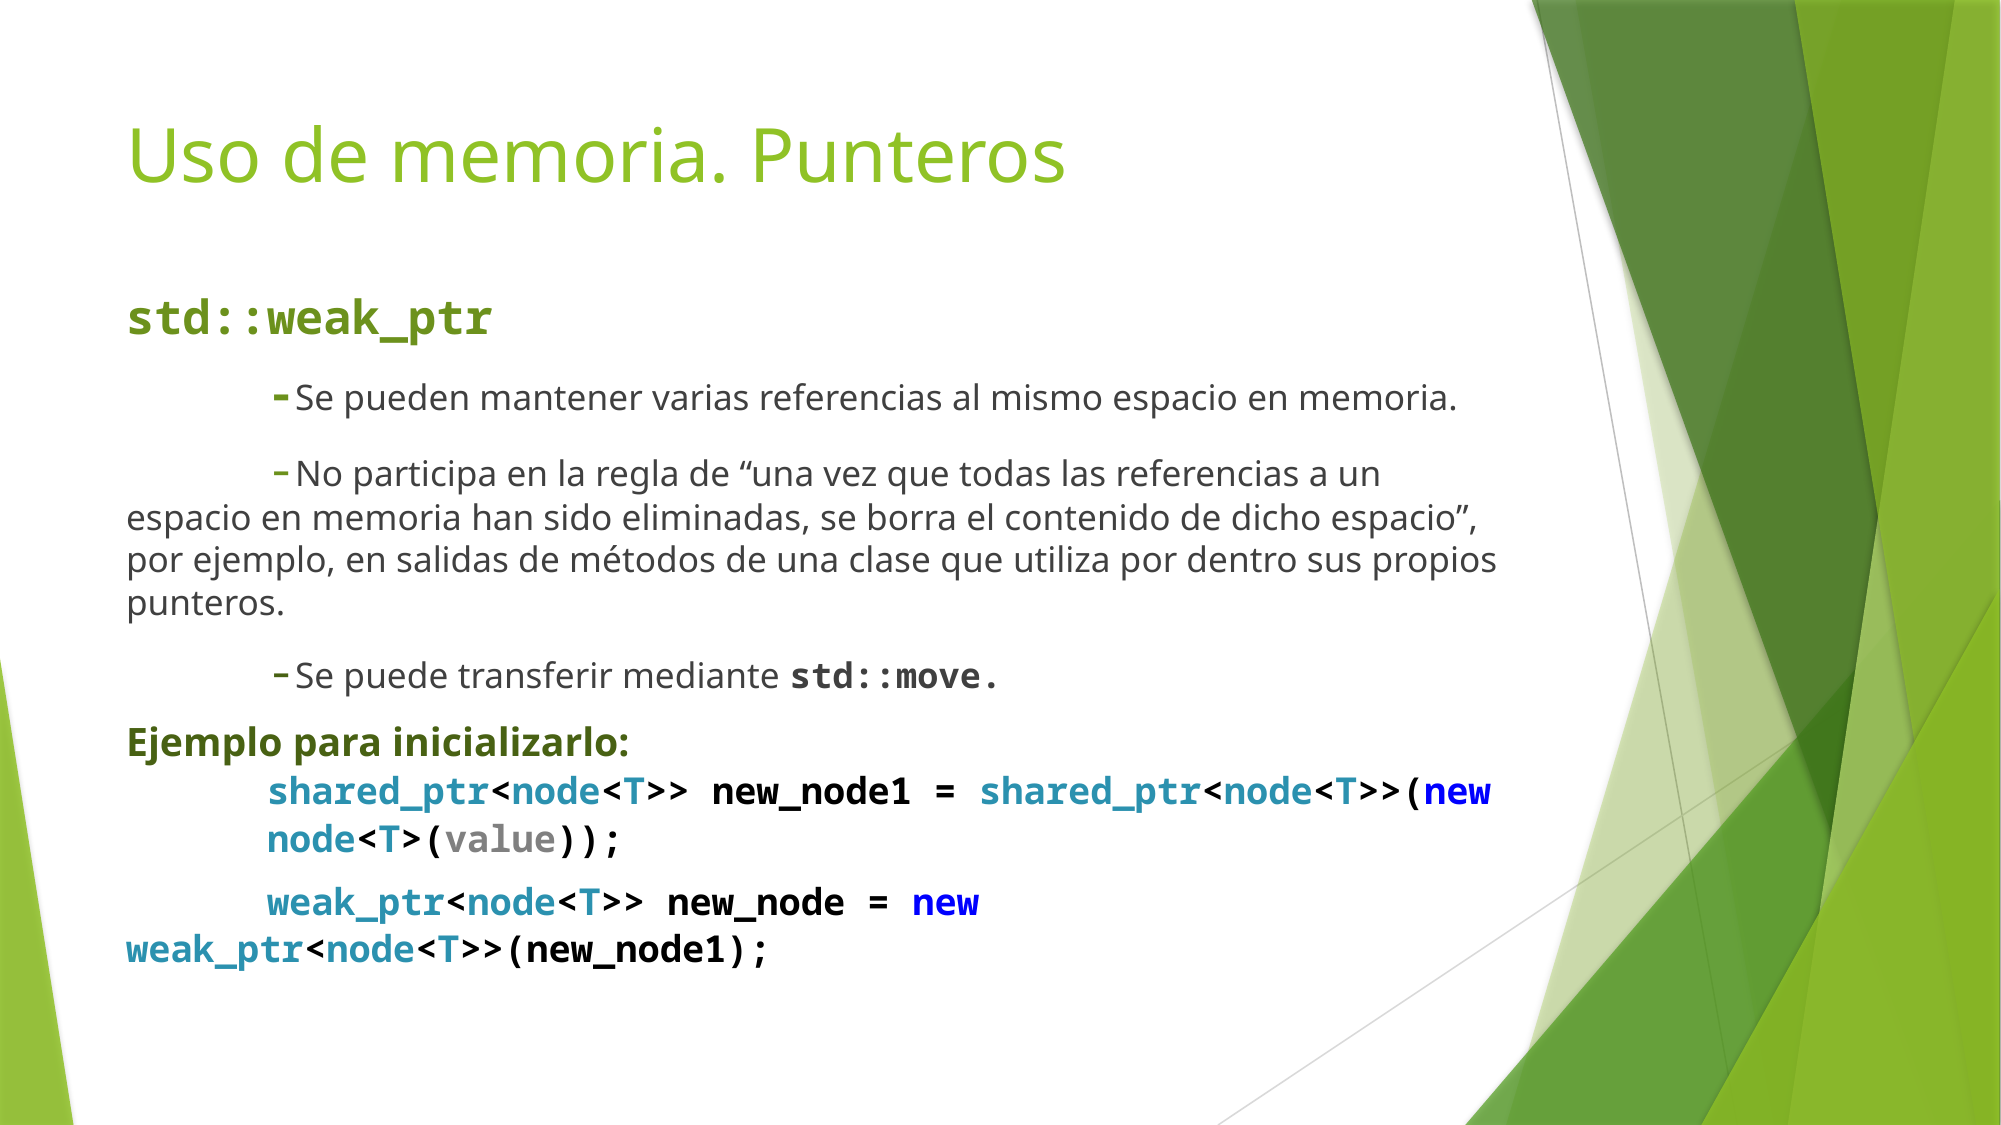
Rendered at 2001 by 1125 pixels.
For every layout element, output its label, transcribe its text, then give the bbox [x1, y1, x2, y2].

list std::weak_ptr -Se pueden mantener varias referencias al mismo espacio en memoria. -No participa en la regla de “una vez que todas las referencias a un espacio en memoria han sido eliminadas, se borra el contenido de dicho espacio”, por ejemplo, en salidas de métodos de una clase que utiliza por dentro sus propios punteros. -Se puede transferir mediante std::move. Ejemplo para inicializarlo: shared_ptr<node<T>> new_node1 = shared_ptr<node<T>>(new node<T>(value)); weak_ptr<node<T>> new_node = new weak_ptr<node<T>>(new_node1); [111, 279, 1522, 985]
title Uso de memoria. Punteros [111, 99, 1522, 228]
